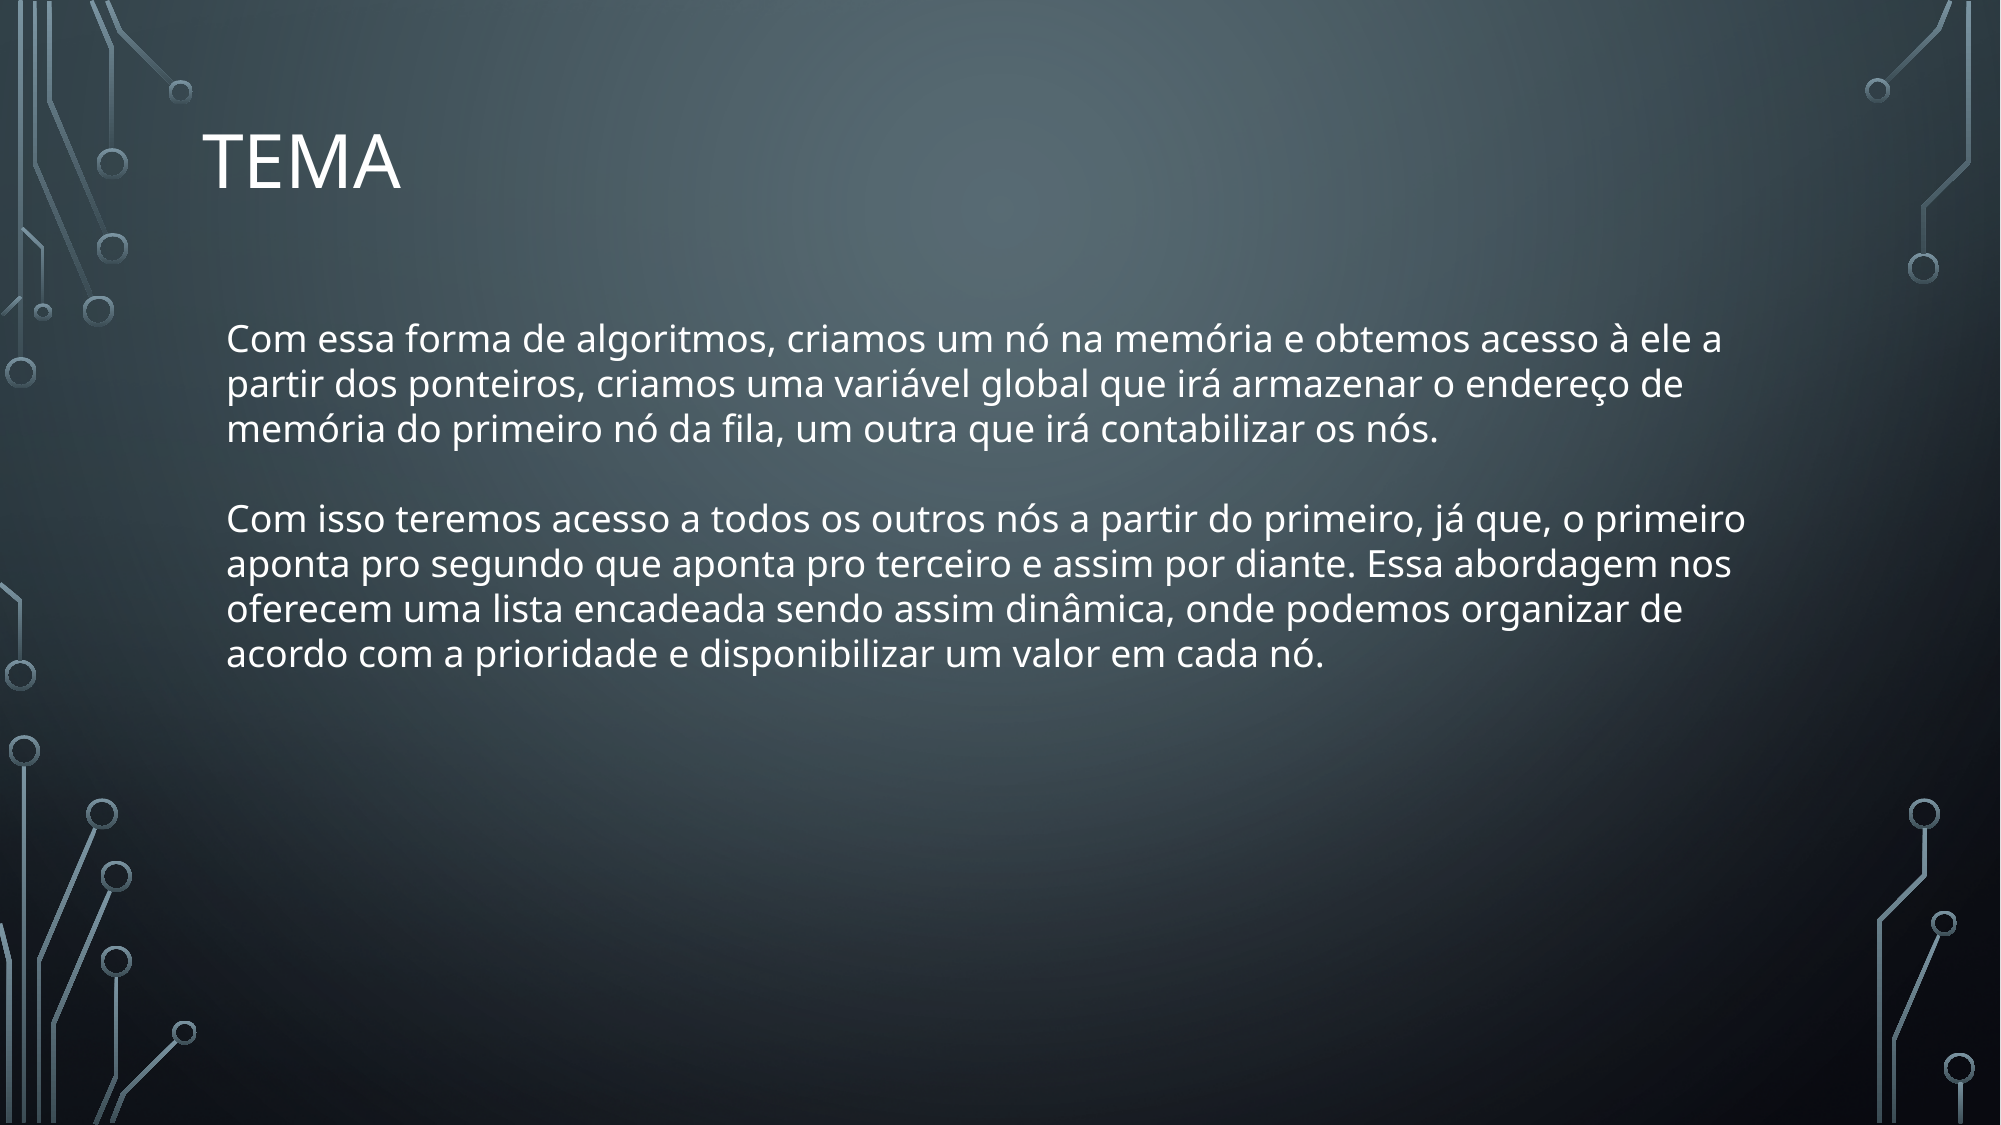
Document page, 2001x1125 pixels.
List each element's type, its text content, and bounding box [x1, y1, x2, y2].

text_box Com essa forma de algoritmos, criamos um nó na memória e obtemos acesso à ele a partir dos ponteiros, criamos uma variável global que irá armazenar o endereço de memória do primeiro nó da fila, um outra que irá contabilizar os nós. Com isso teremos acesso a todos os outros nós a partir do primeiro, já que, o primeiro aponta pro segundo que aponta pro terceiro e assim por diante. Essa abordagem nos oferecem uma lista encadeada sendo assim dinâmica, onde podemos organizar de acordo com a prioridade e disponibilizar um valor em cada nó. [211, 307, 1813, 683]
title tEMA [187, 101, 1813, 227]
